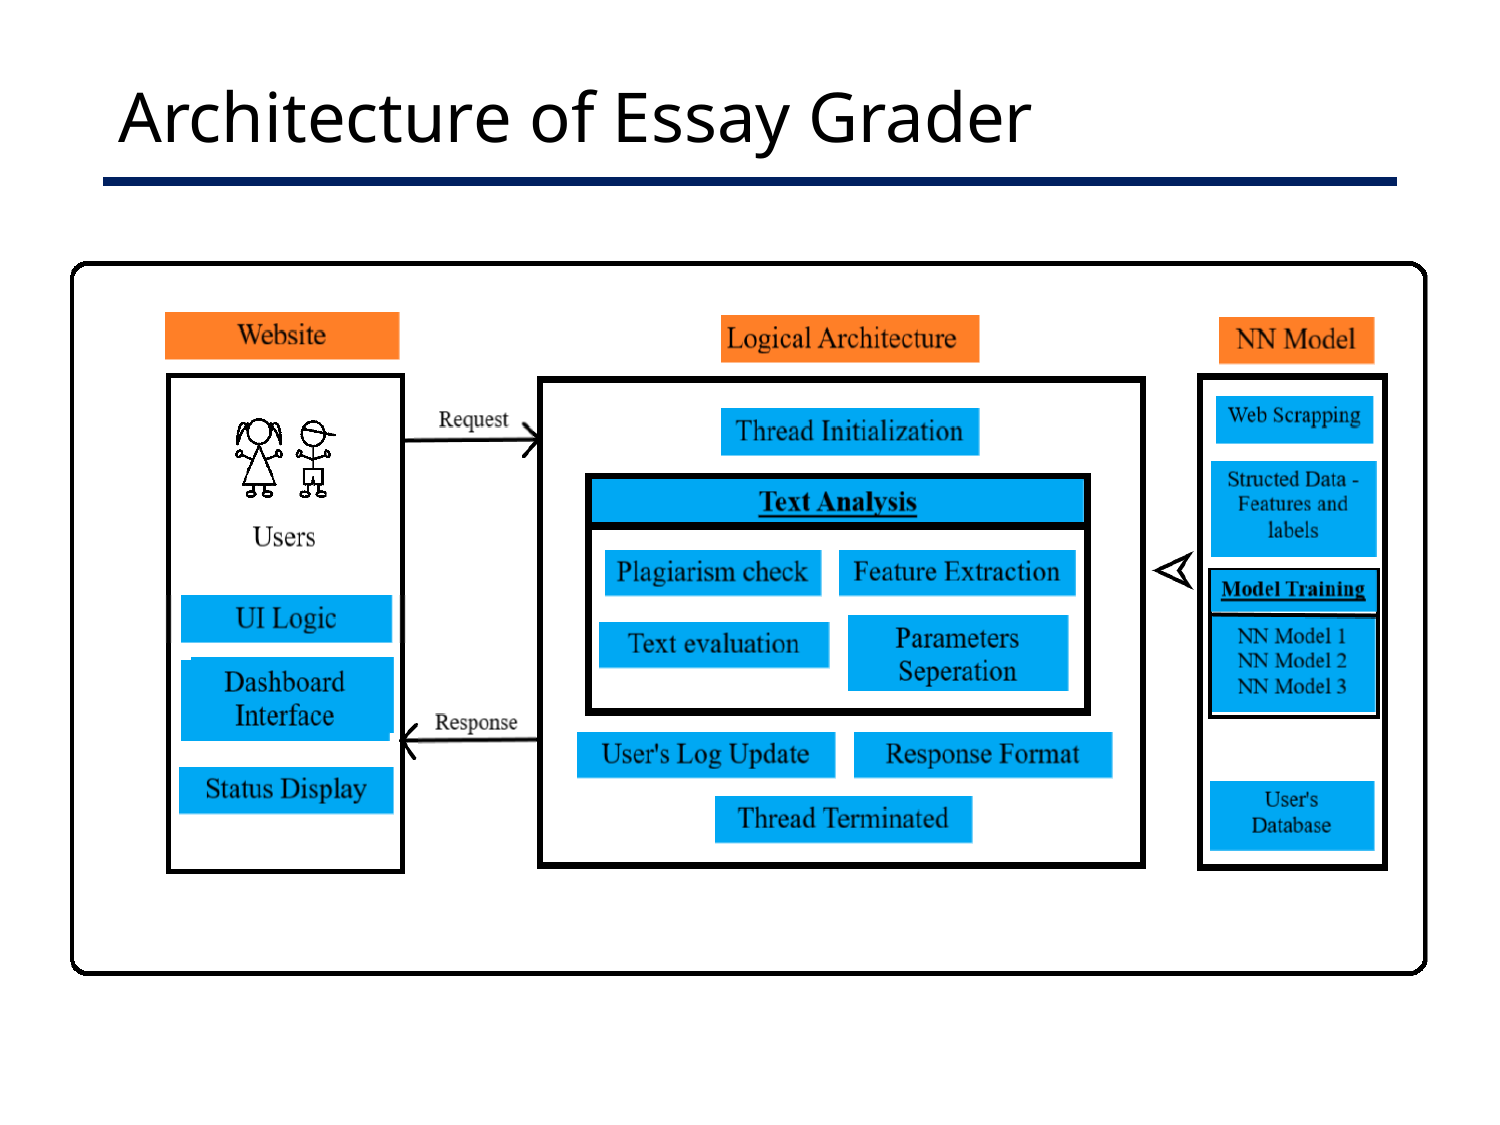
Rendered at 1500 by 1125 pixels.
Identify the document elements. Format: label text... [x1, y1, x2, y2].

title Architecture of Essay Grader [103, 59, 1397, 182]
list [45, 236, 1454, 1002]
